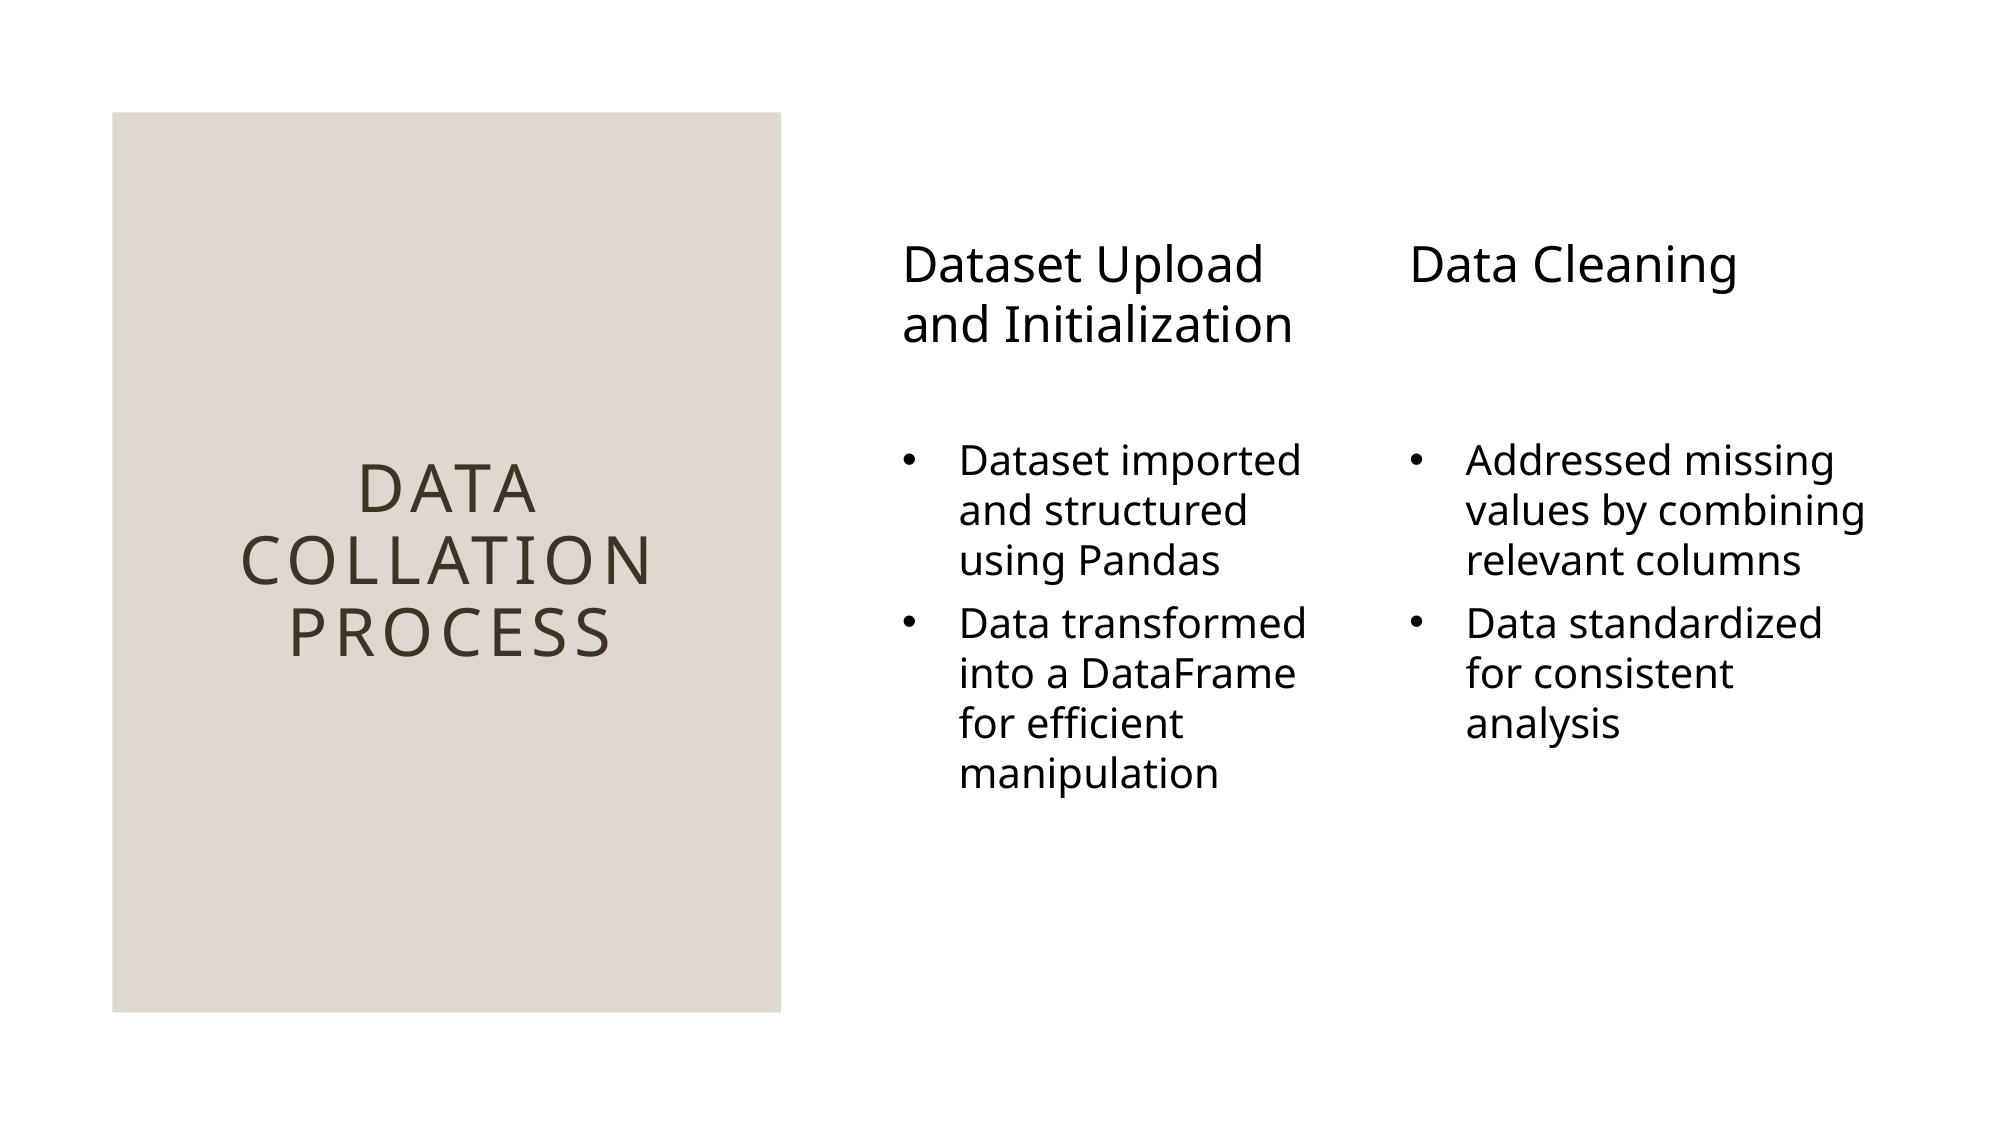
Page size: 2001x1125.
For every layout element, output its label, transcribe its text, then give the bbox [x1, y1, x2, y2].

text_box [111, 111, 782, 1013]
text_box Dataset Upload and Initialization [887, 224, 1378, 426]
title Data Collation Process [187, 224, 712, 900]
text_box Addressed missing values by combining relevant columns Data standardized for consistent analysis [1394, 426, 1888, 777]
text_box Data Cleaning [1394, 224, 1888, 426]
text_box Dataset imported and structured using Pandas Data transformed into a DataFrame for efficient manipulation [887, 426, 1378, 777]
